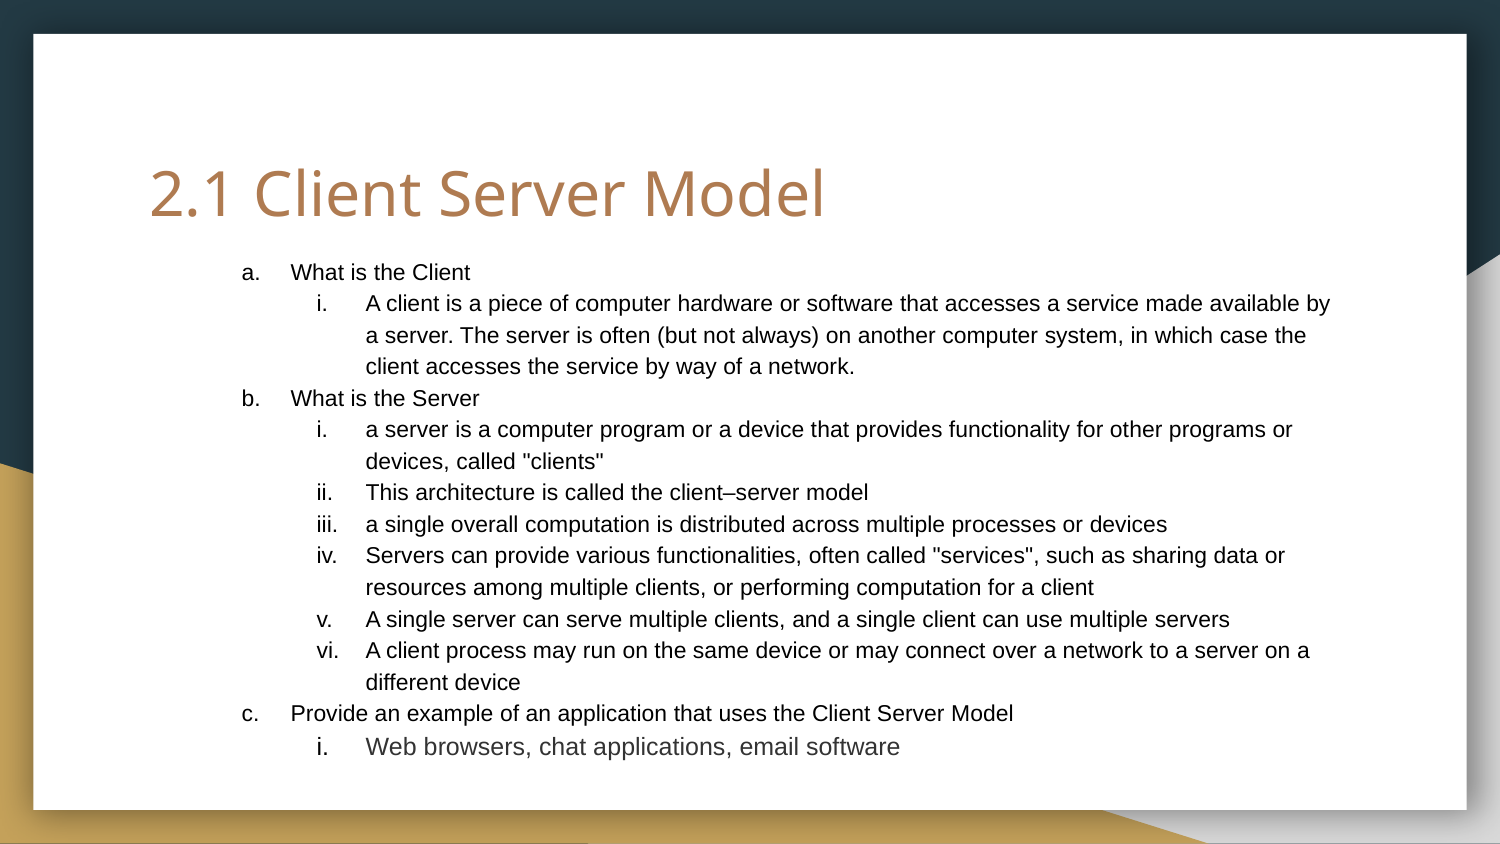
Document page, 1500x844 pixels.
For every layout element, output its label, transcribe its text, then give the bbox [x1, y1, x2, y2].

list What is the Client A client is a piece of computer hardware or software that accesses a service made available by a server. The server is often (but not always) on another computer system, in which case the client accesses the service by way of a network. What is the Server a server is a computer program or a device that provides functionality for other programs or devices, called "clients" This architecture is called the client–server model a single overall computation is distributed across multiple processes or devices Servers can provide various functionalities, often called "services", such as sharing data or resources among multiple clients, or performing computation for a client A single server can serve multiple clients, and a single client can use multiple servers A client process may run on the same device or may connect over a network to a server on a different device Provide an example of an application that uses the Client Server Model Web browsers, chat applications, email software [125, 238, 1357, 687]
title 2.1 Client Server Model [134, 138, 1366, 256]
